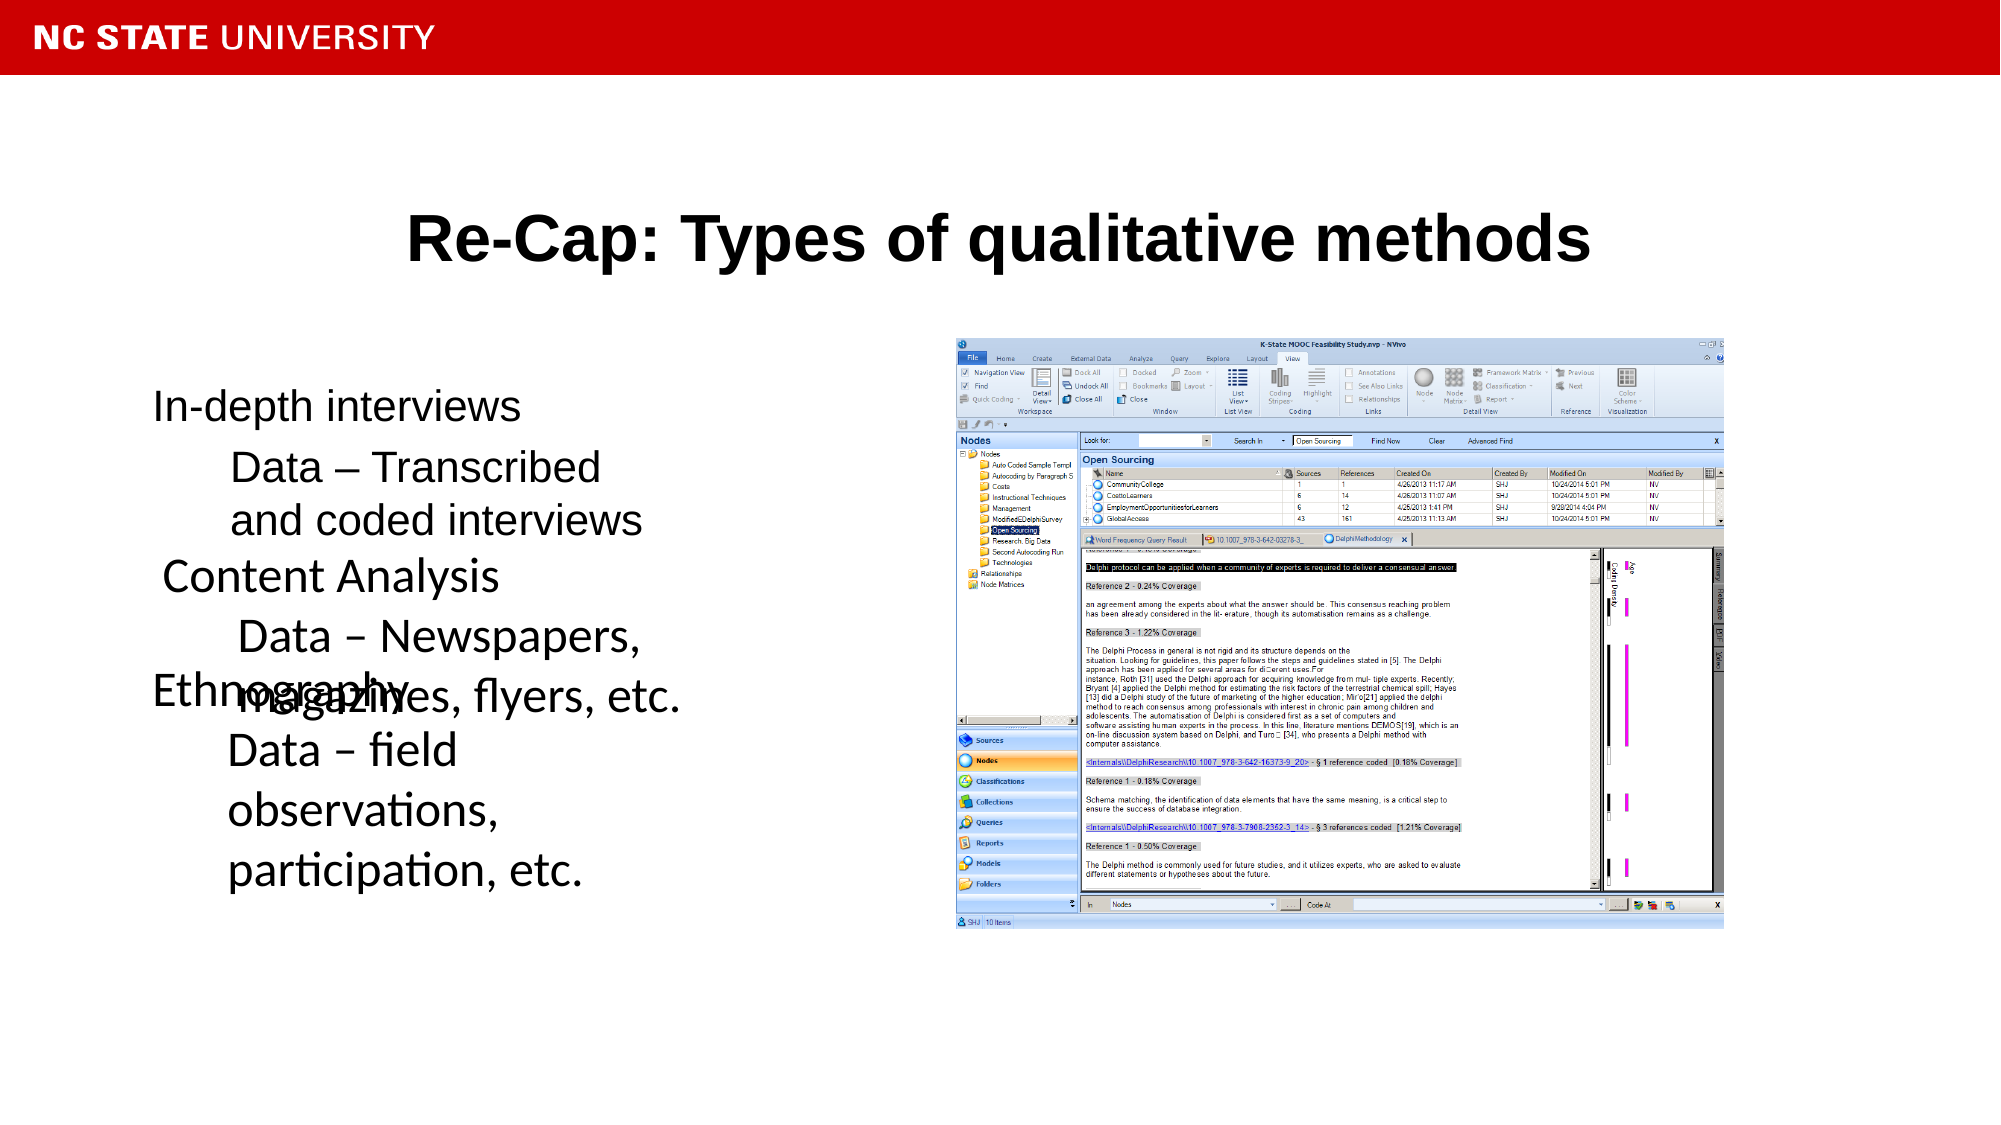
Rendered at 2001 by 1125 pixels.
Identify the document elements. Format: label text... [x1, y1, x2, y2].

title Re-Cap: Types of qualitative methods [99, 147, 1900, 323]
picture [956, 338, 1724, 929]
picture [0, 0, 2000, 75]
text_box Content Analysis Data – Newspapers, magazines, flyers, etc. [147, 535, 721, 730]
list In-depth interviews Data – Transcribed and coded interviews [137, 369, 661, 558]
text_box Ethnography Data – field observations, participation, etc. [137, 649, 661, 905]
